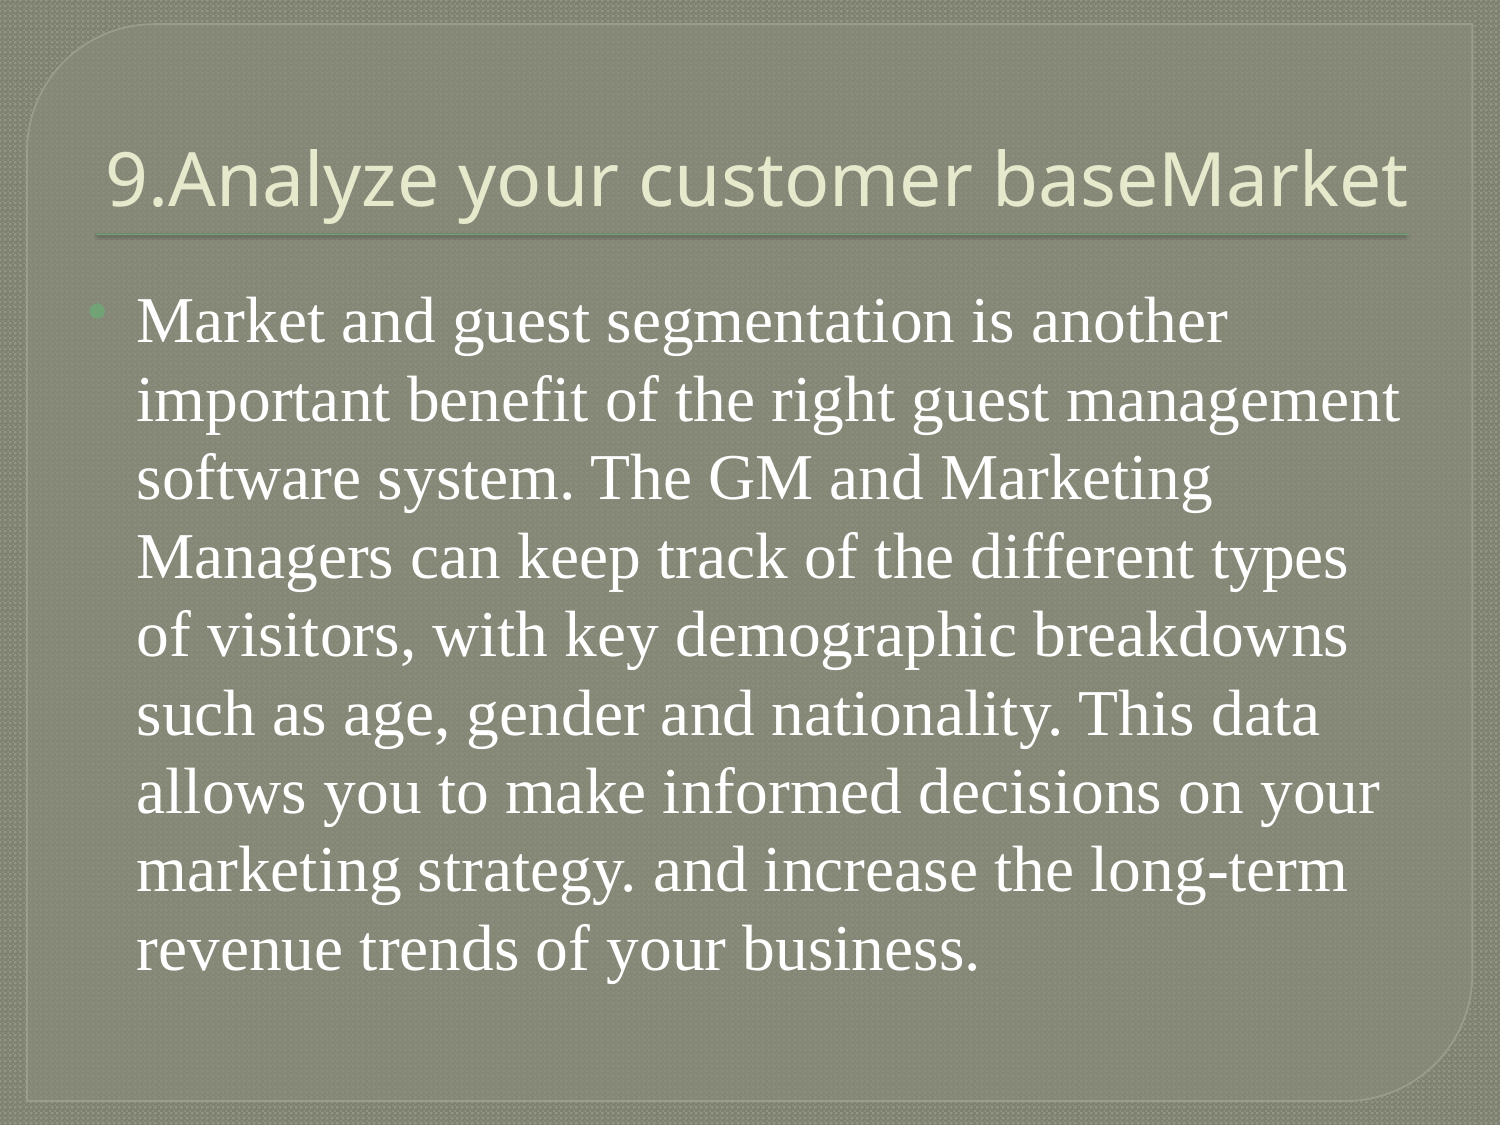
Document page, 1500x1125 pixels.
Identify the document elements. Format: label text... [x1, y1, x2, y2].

title 9.Analyze your customer baseMarket [75, 41, 1425, 230]
list Market and guest segmentation is another important benefit of the right guest management software system. The GM and Marketing Managers can keep track of the different types of visitors, with key demographic breakdowns such as age, gender and nationality. This data allows you to make informed decisions on your marketing strategy. and increase the long-term revenue trends of your business. [75, 270, 1425, 1013]
